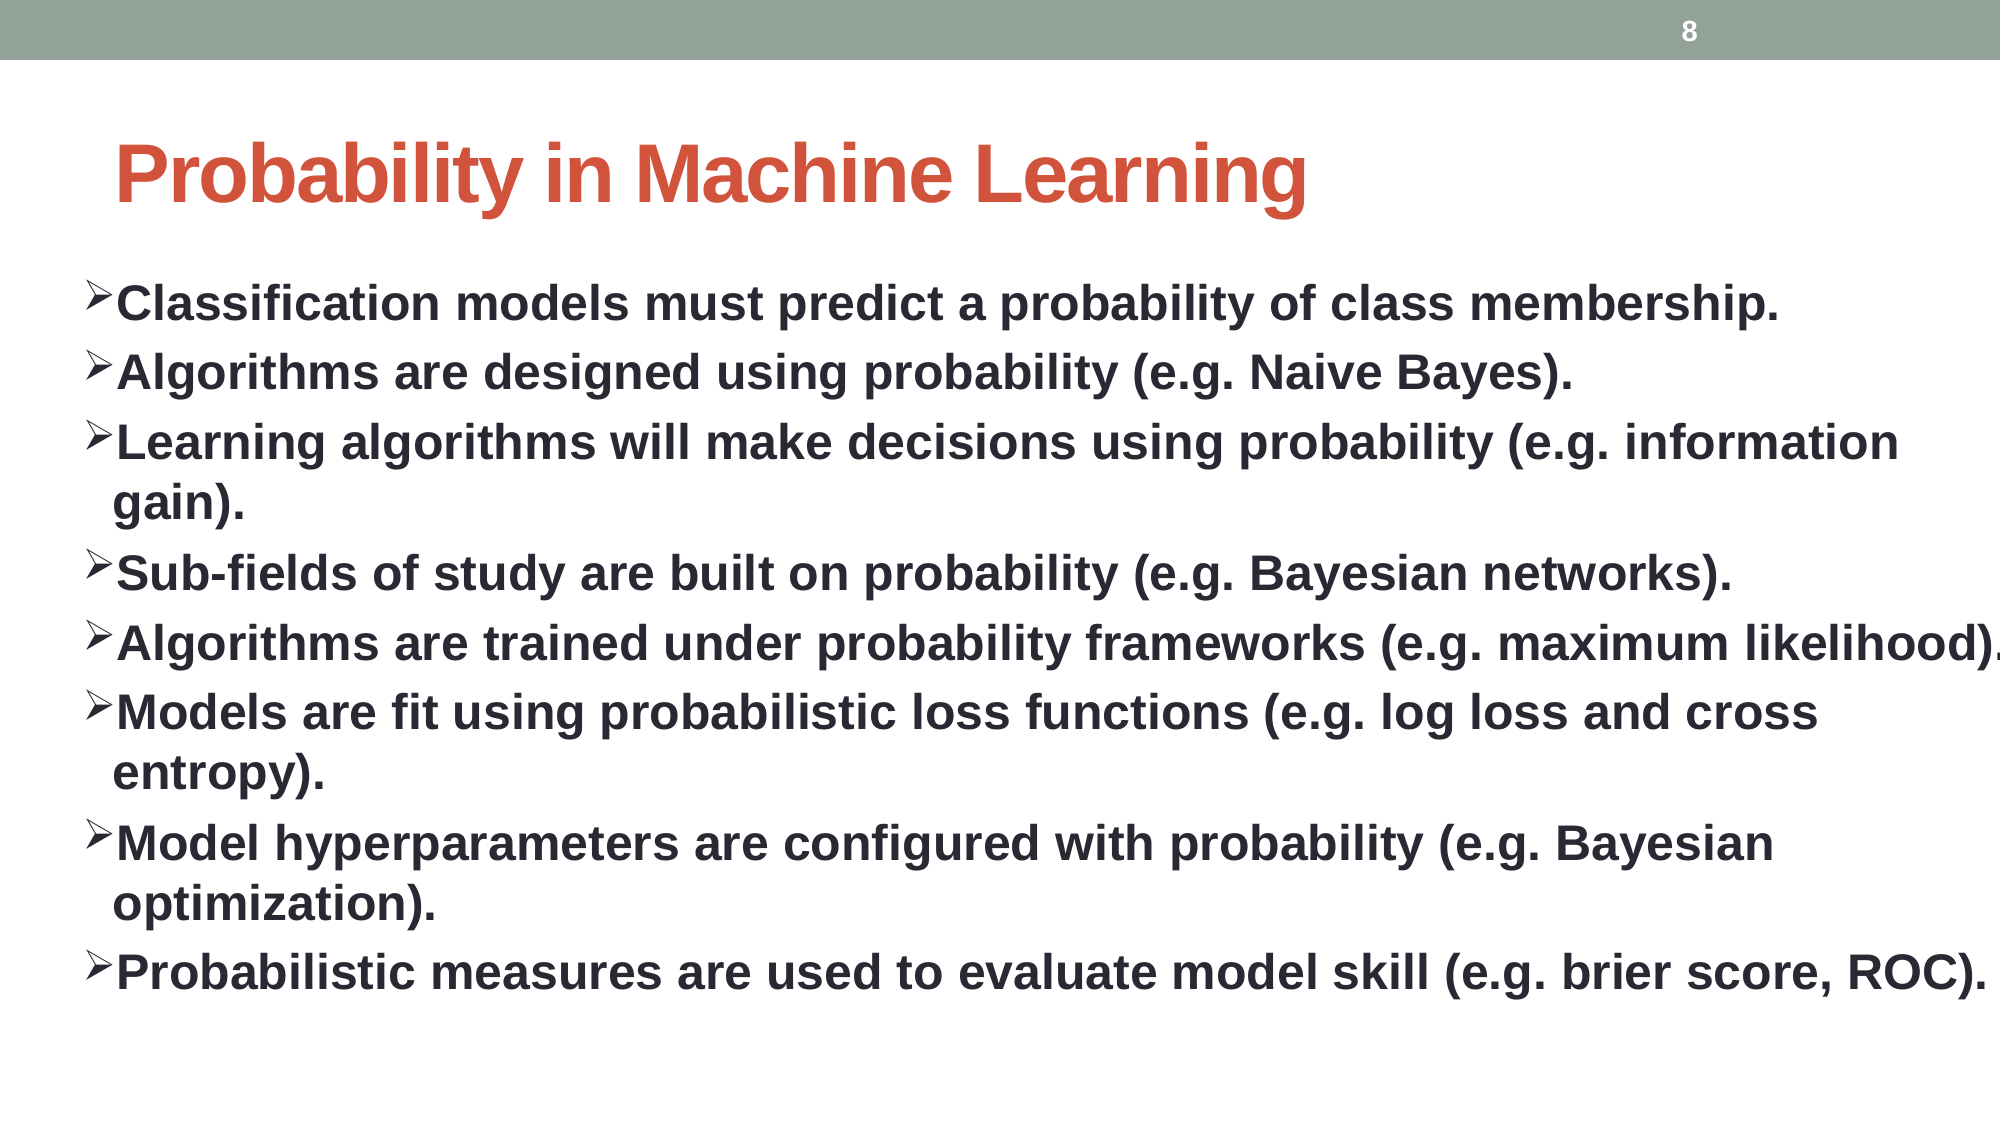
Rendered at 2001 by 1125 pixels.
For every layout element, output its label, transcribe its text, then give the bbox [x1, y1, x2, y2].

slide_number 8 [1666, 3, 1900, 57]
title Probability in Machine Learning [99, 87, 1900, 250]
list Classification models must predict a probability of class membership. Algorithms are designed using probability (e.g. Naive Bayes). Learning algorithms will make decisions using probability (e.g. information gain). Sub-fields of study are built on probability (e.g. Bayesian networks). Algorithms are trained under probability frameworks (e.g. maximum likelihood). Models are fit using probabilistic loss functions (e.g. log loss and cross entropy). Model hyperparameters are configured with probability (e.g. Bayesian optimization). Probabilistic measures are used to evaluate model skill (e.g. brier score, ROC). [67, 262, 2000, 1063]
